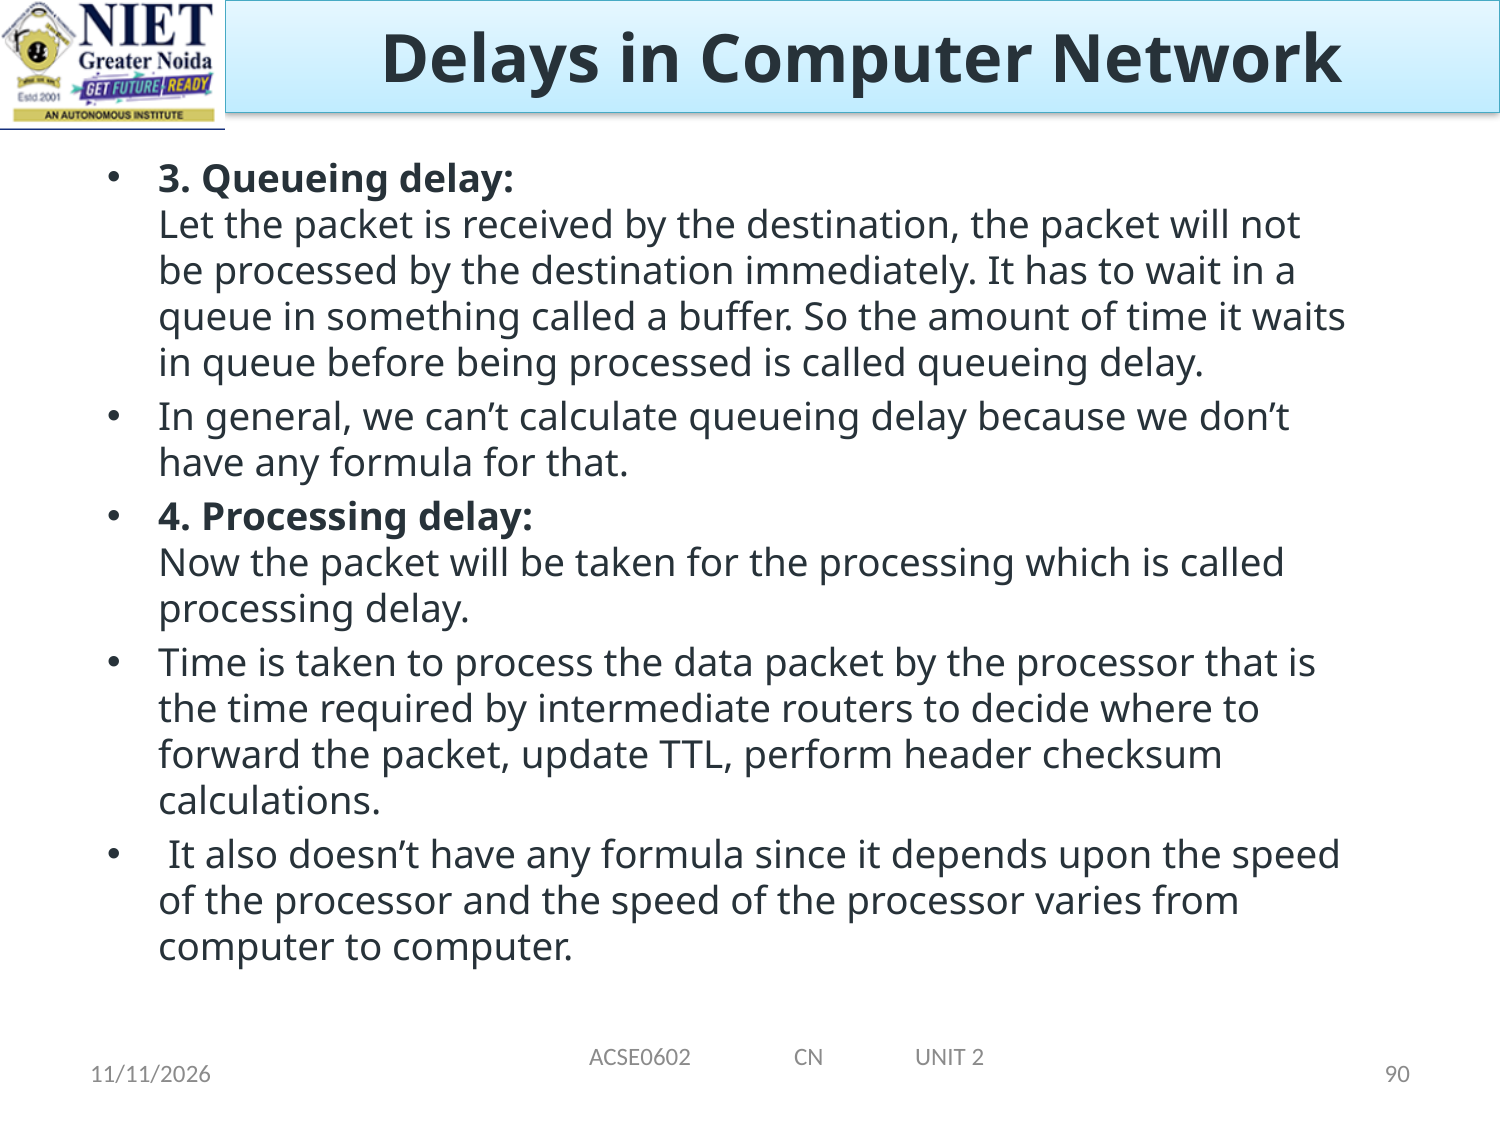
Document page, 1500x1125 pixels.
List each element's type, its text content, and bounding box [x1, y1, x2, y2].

text_box Delays in Computer Network [238, 0, 1500, 113]
list 3. Queueing delay: Let the packet is received by the destination, the packet will not be processed by the destination immediately. It has to wait in a queue in something called a buffer. So the amount of time it waits in queue before being processed is called queueing delay. In general, we can’t calculate queueing delay because we don’t have any formula for that. 4. Processing delay: Now the packet will be taken for the processing which is called processing delay. Time is taken to process the data packet by the processor that is the time required by intermediate routers to decide where to forward the packet, update TTL, perform header checksum calculations. It also doesn’t have any formula since it depends upon the speed of the processor and the speed of the processor varies from computer to computer. [92, 146, 1368, 988]
footer ACSE0602 CN UNIT 2 [375, 1025, 1200, 1085]
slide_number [75, 1042, 425, 1103]
picture [0, 0, 238, 135]
slide_number 90 [1074, 1042, 1425, 1103]
